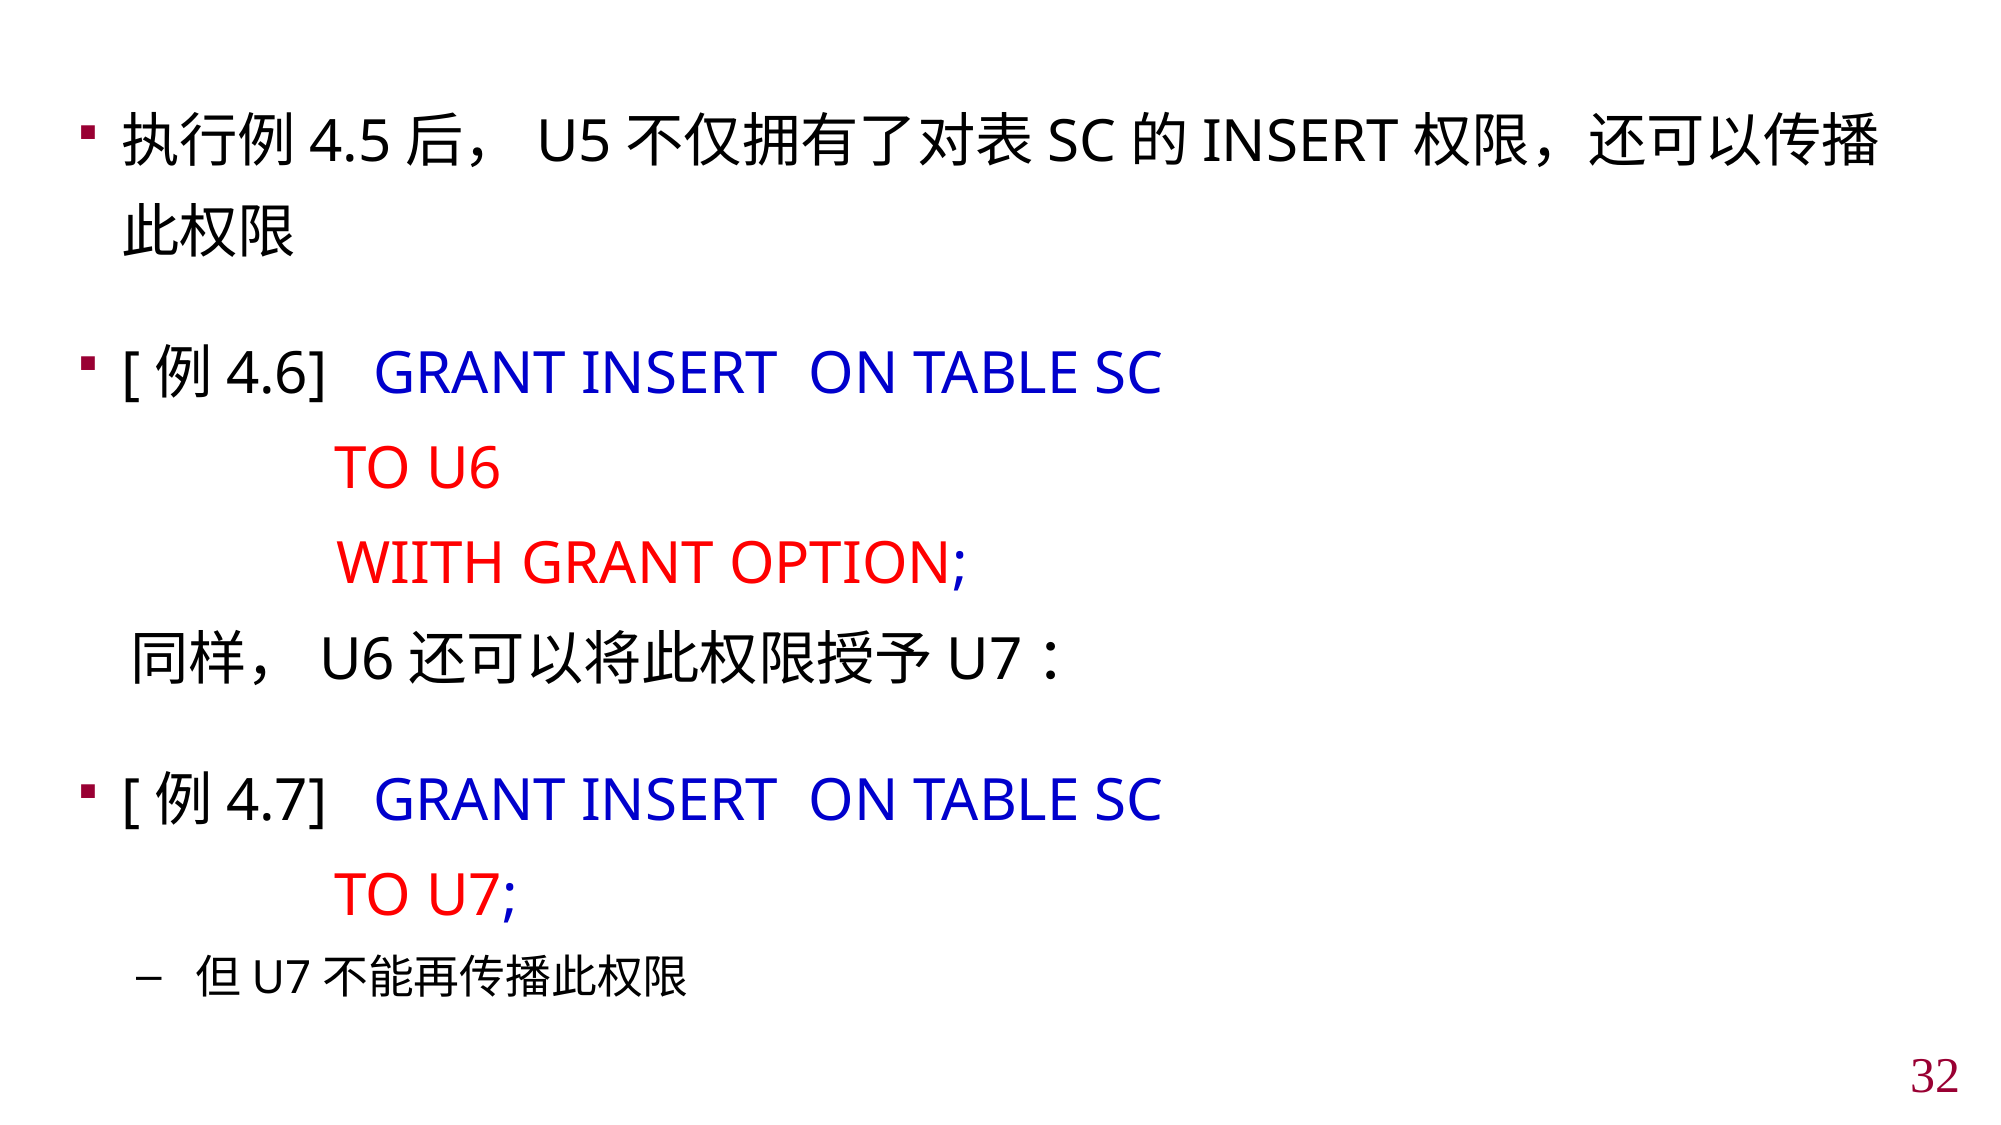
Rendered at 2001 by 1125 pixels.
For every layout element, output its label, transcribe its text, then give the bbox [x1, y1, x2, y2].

slide_number 31 [1550, 1048, 1975, 1096]
list 执行例4.5后，U5不仅拥有了对表SC的INSERT权限，还可以传播此权限 [例4.6] GRANT INSERT ON TABLE SC TO U6 WIITH GRANT OPTION; 同样，U6还可以将此权限授予U7： [例4.7] GRANT INSERT ON TABLE SC TO U7; 但U7不能再传播此权限 [62, 75, 1925, 1073]
